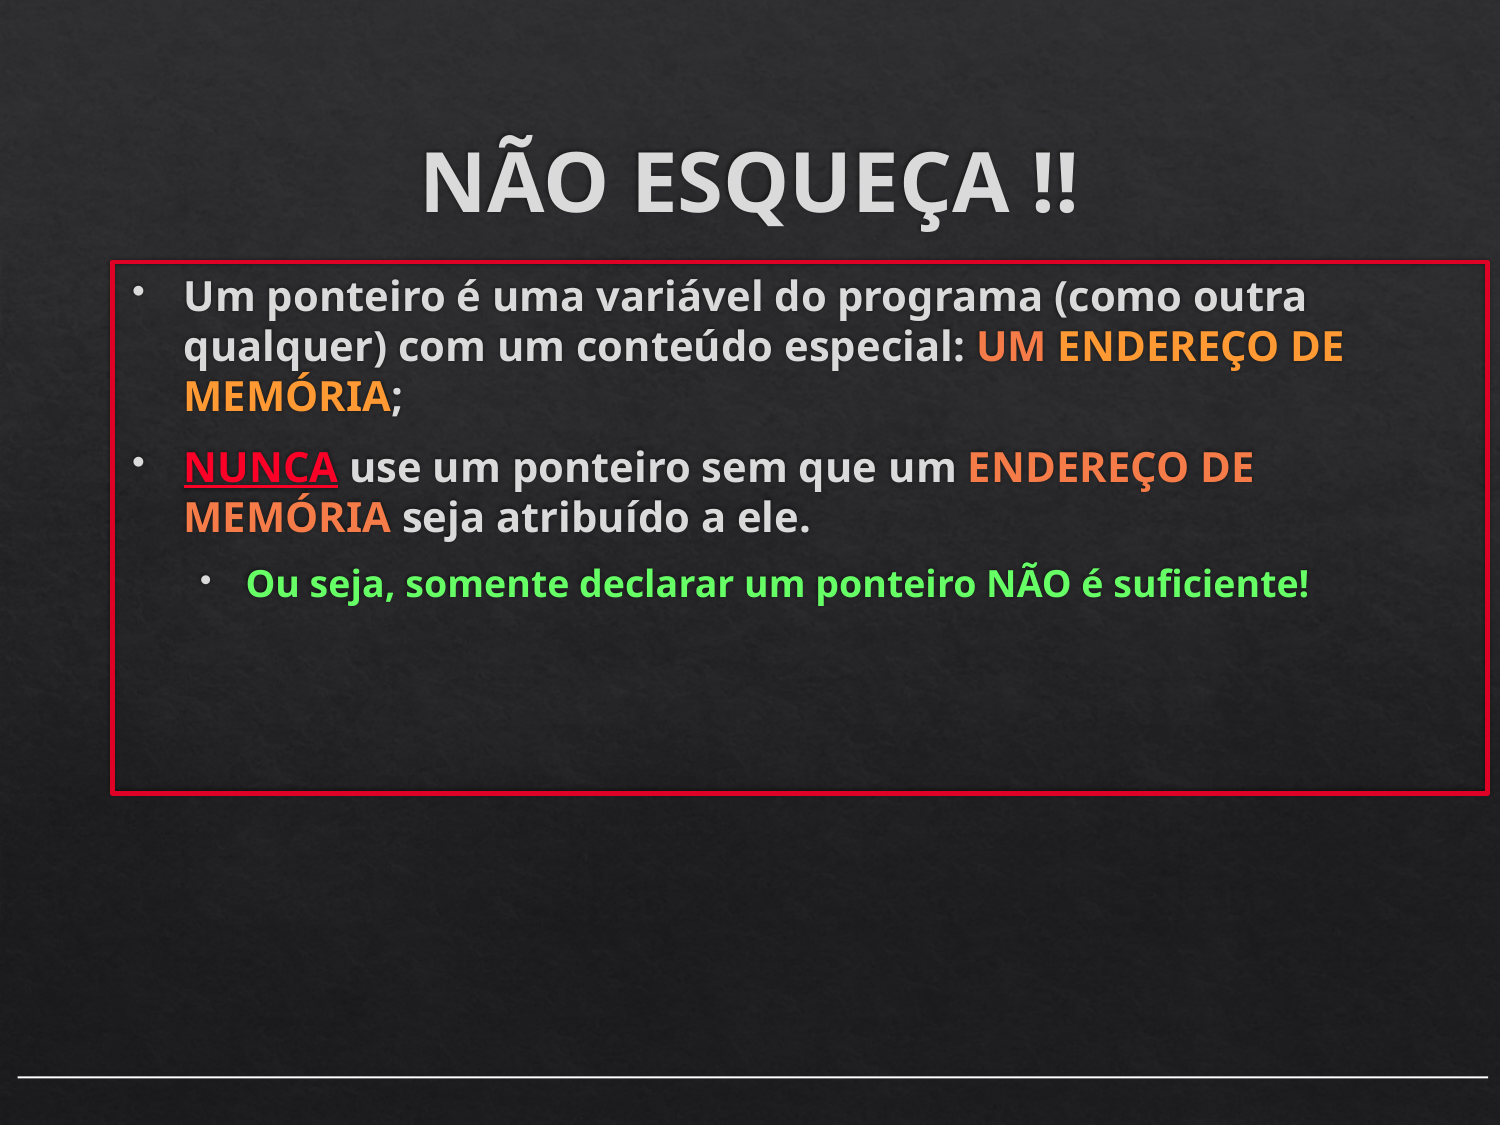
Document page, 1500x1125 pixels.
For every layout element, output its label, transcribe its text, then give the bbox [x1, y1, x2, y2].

list Um ponteiro é uma variável do programa (como outra qualquer) com um conteúdo especial: UM ENDEREÇO DE MEMÓRIA; NUNCA use um ponteiro sem que um ENDEREÇO DE MEMÓRIA seja atribuído a ele. Ou seja, somente declarar um ponteiro NÃO é suficiente! [112, 261, 1488, 794]
picture [0, 0, 1500, 1125]
title NÃO ESQUEÇA !! [112, 99, 1387, 258]
